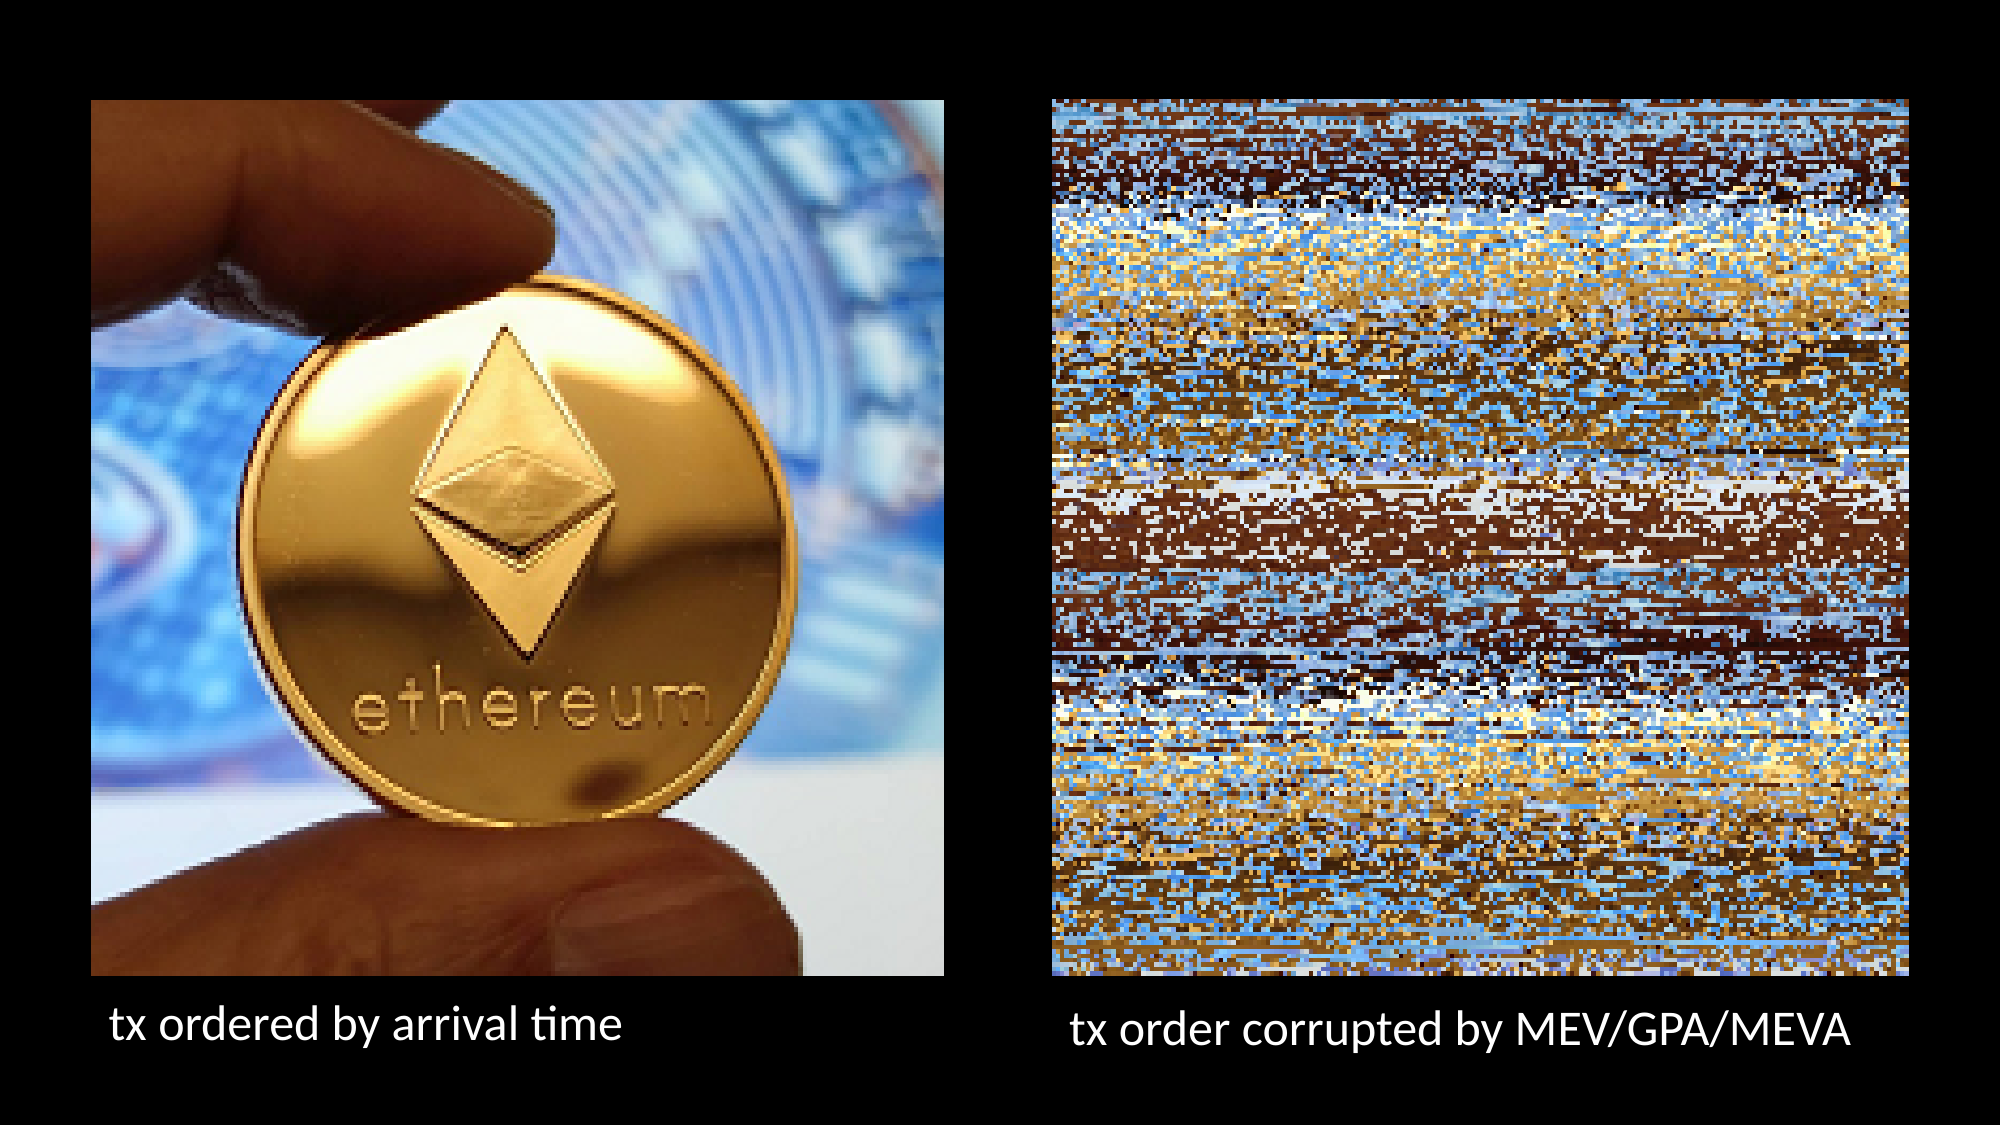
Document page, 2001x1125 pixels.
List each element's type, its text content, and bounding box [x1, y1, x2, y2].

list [91, 100, 944, 977]
text_box tx ordered by arrival time [93, 983, 946, 1059]
text_box tx order corrupted by MEV/GPA/MEVA [1054, 988, 1907, 1064]
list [1051, 99, 1909, 977]
